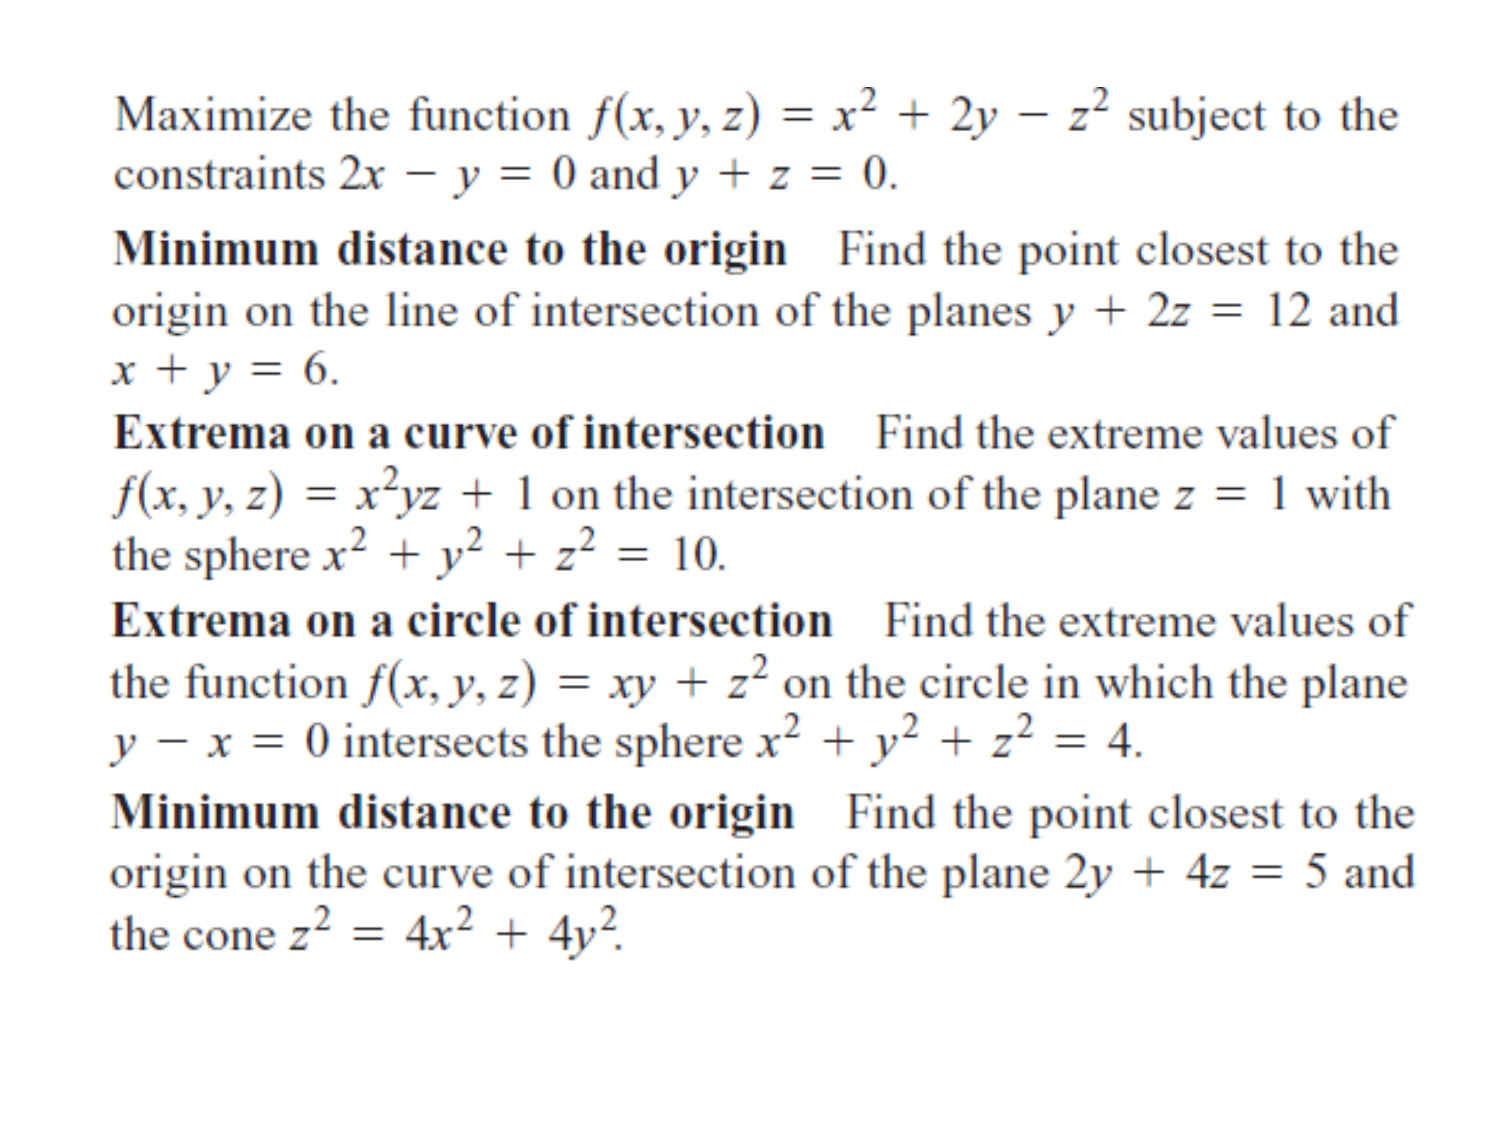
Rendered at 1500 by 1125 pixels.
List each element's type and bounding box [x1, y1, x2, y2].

picture [99, 87, 1413, 207]
picture [106, 224, 1413, 401]
picture [106, 787, 1426, 963]
picture [99, 403, 1404, 583]
picture [99, 593, 1420, 776]
